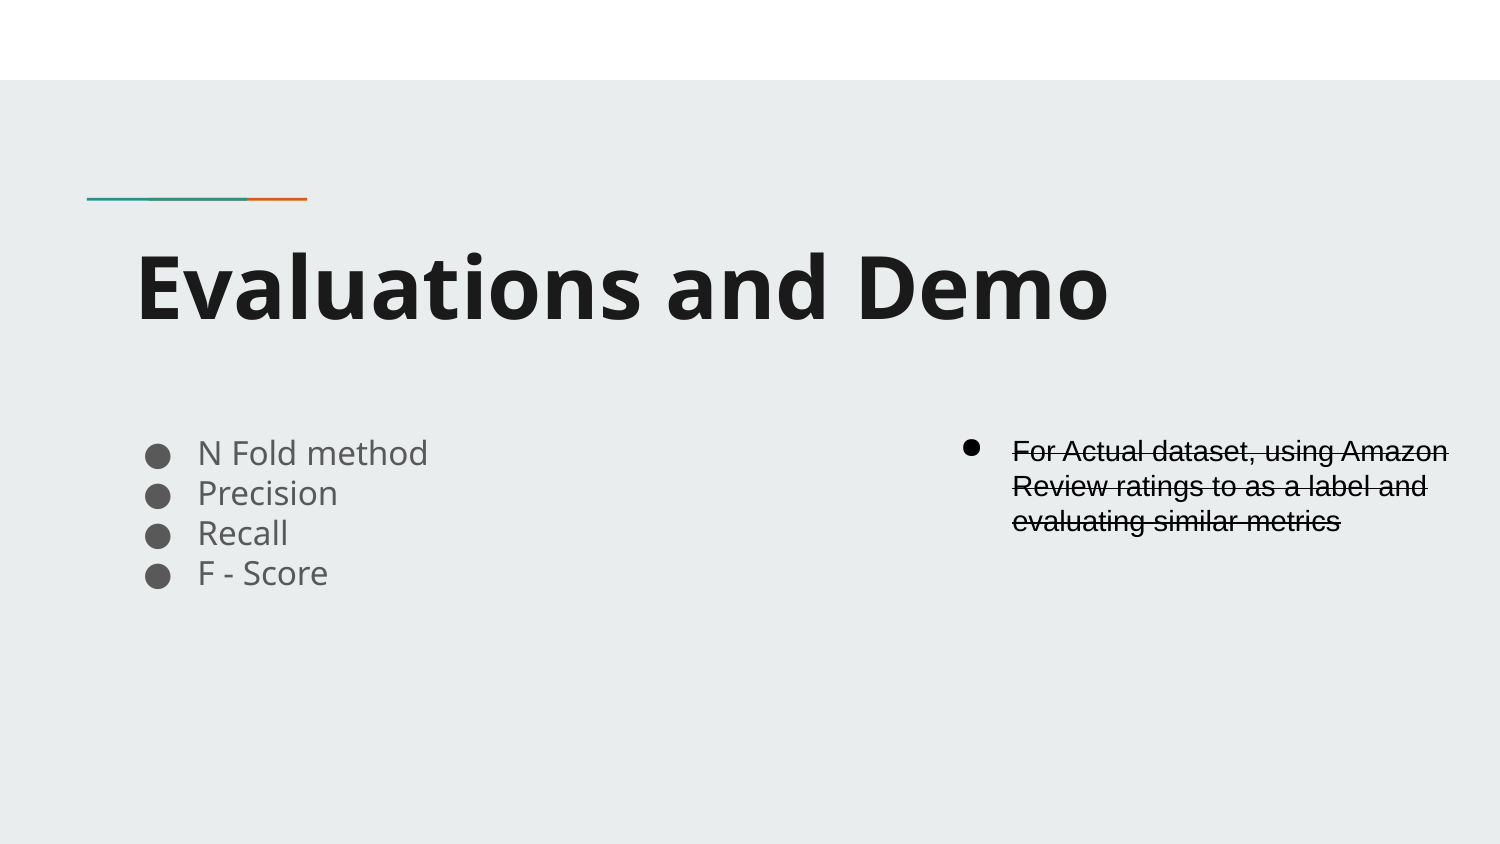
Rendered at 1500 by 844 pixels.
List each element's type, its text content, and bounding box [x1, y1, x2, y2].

text_box For Actual dataset, using Amazon Review ratings to as a label and evaluating similar metrics [922, 417, 1500, 523]
subtitle N Fold method Precision Recall F - Score [107, 417, 922, 507]
title Evaluations and Demo [119, 216, 1381, 417]
